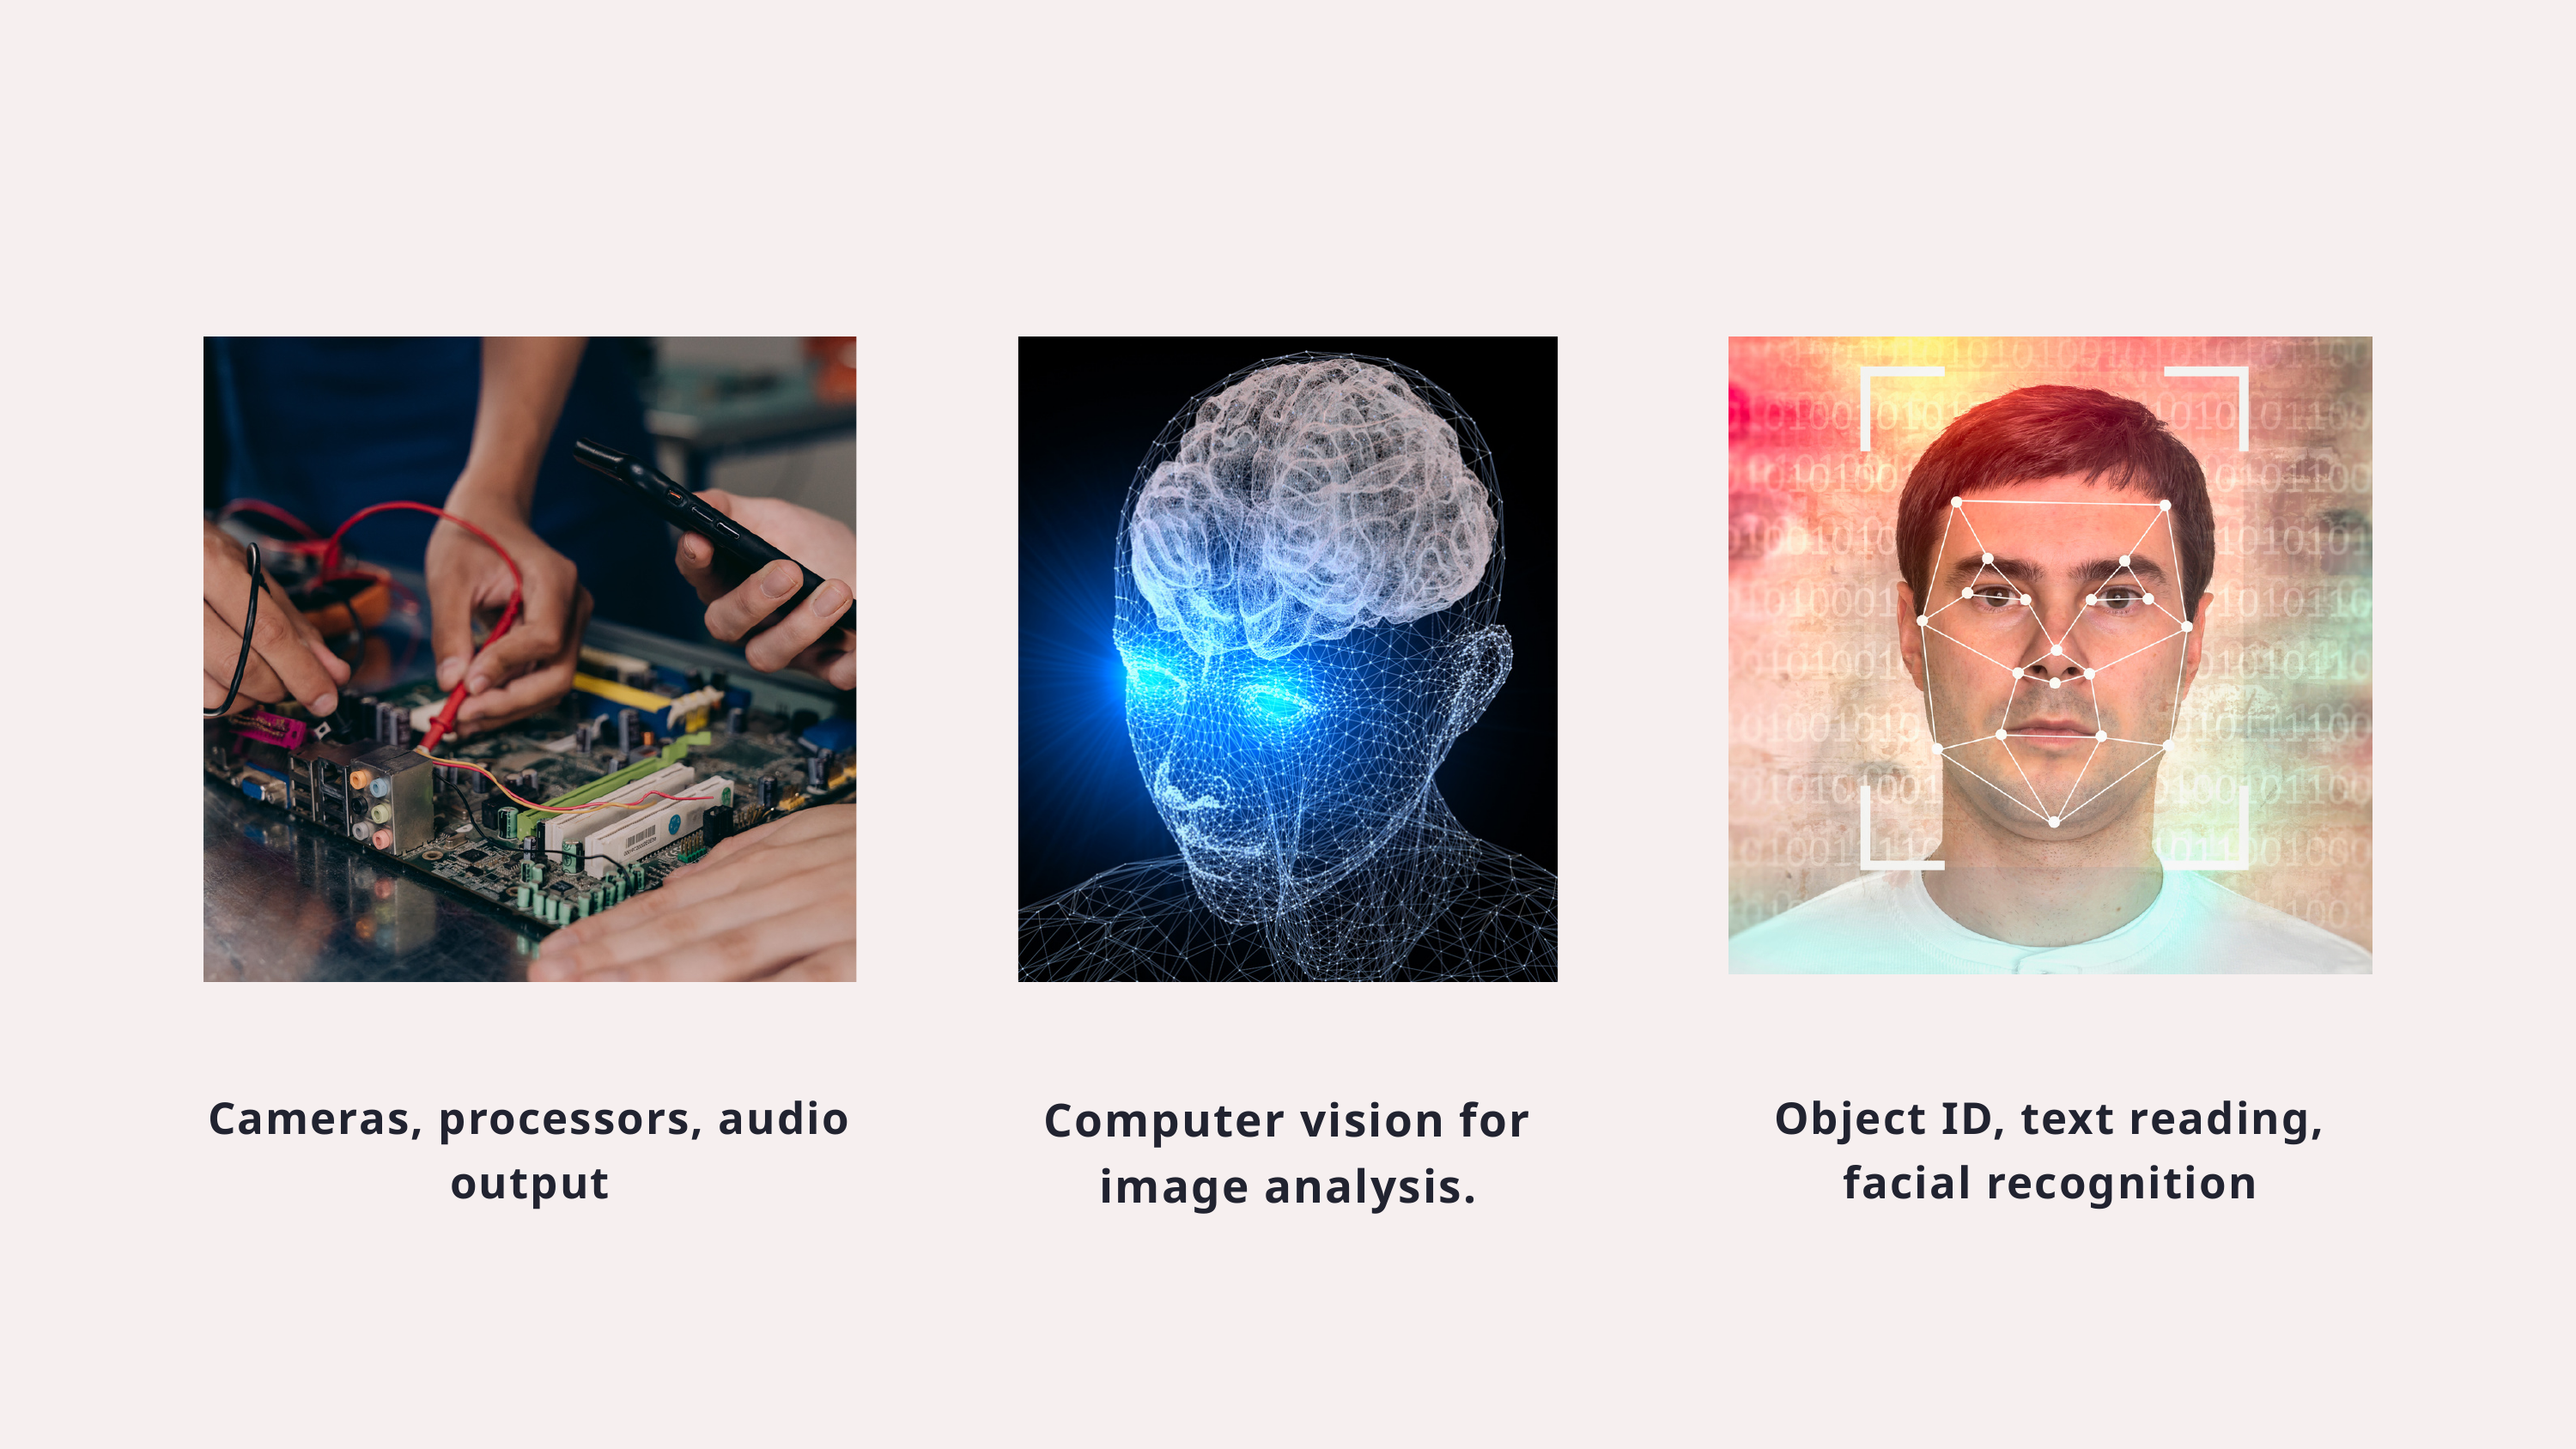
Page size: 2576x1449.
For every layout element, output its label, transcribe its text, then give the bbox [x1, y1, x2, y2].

text_box Cameras, processors, audio output [192, 1079, 868, 1208]
text_box [1018, 336, 1558, 982]
text_box Computer vision for image analysis. [1018, 1079, 1558, 1213]
text_box [204, 336, 857, 982]
text_box Object ID, text reading, facial recognition [1728, 1079, 2372, 1208]
text_box [1728, 336, 2372, 974]
